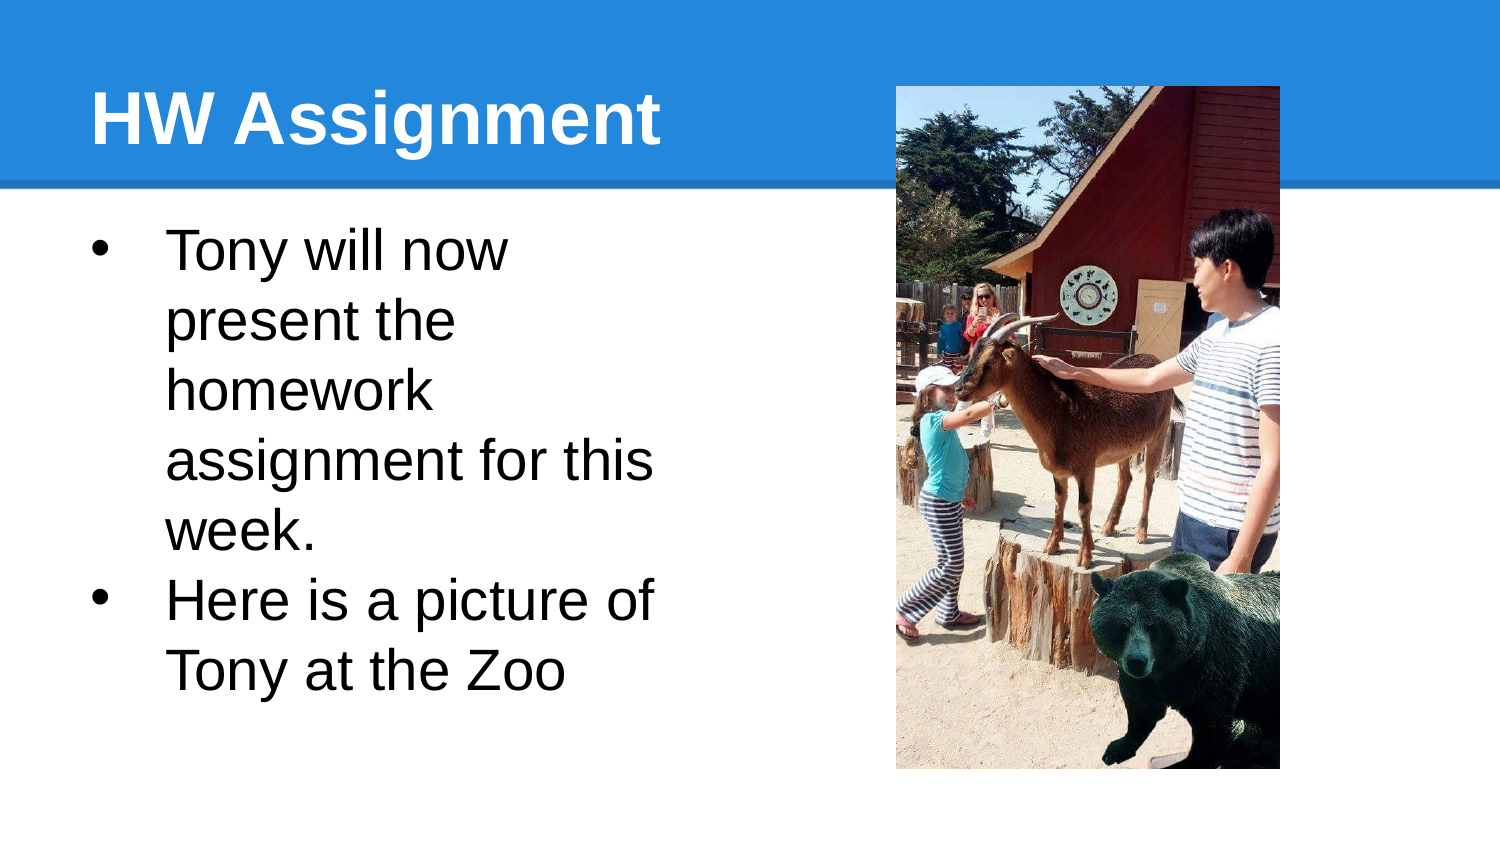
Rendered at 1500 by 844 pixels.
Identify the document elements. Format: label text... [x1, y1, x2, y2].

picture [895, 86, 1280, 769]
list Tony will now present the homework assignment for this week. Here is a picture of Tony at the Zoo [75, 196, 731, 808]
title HW Assignment [75, 33, 1425, 175]
